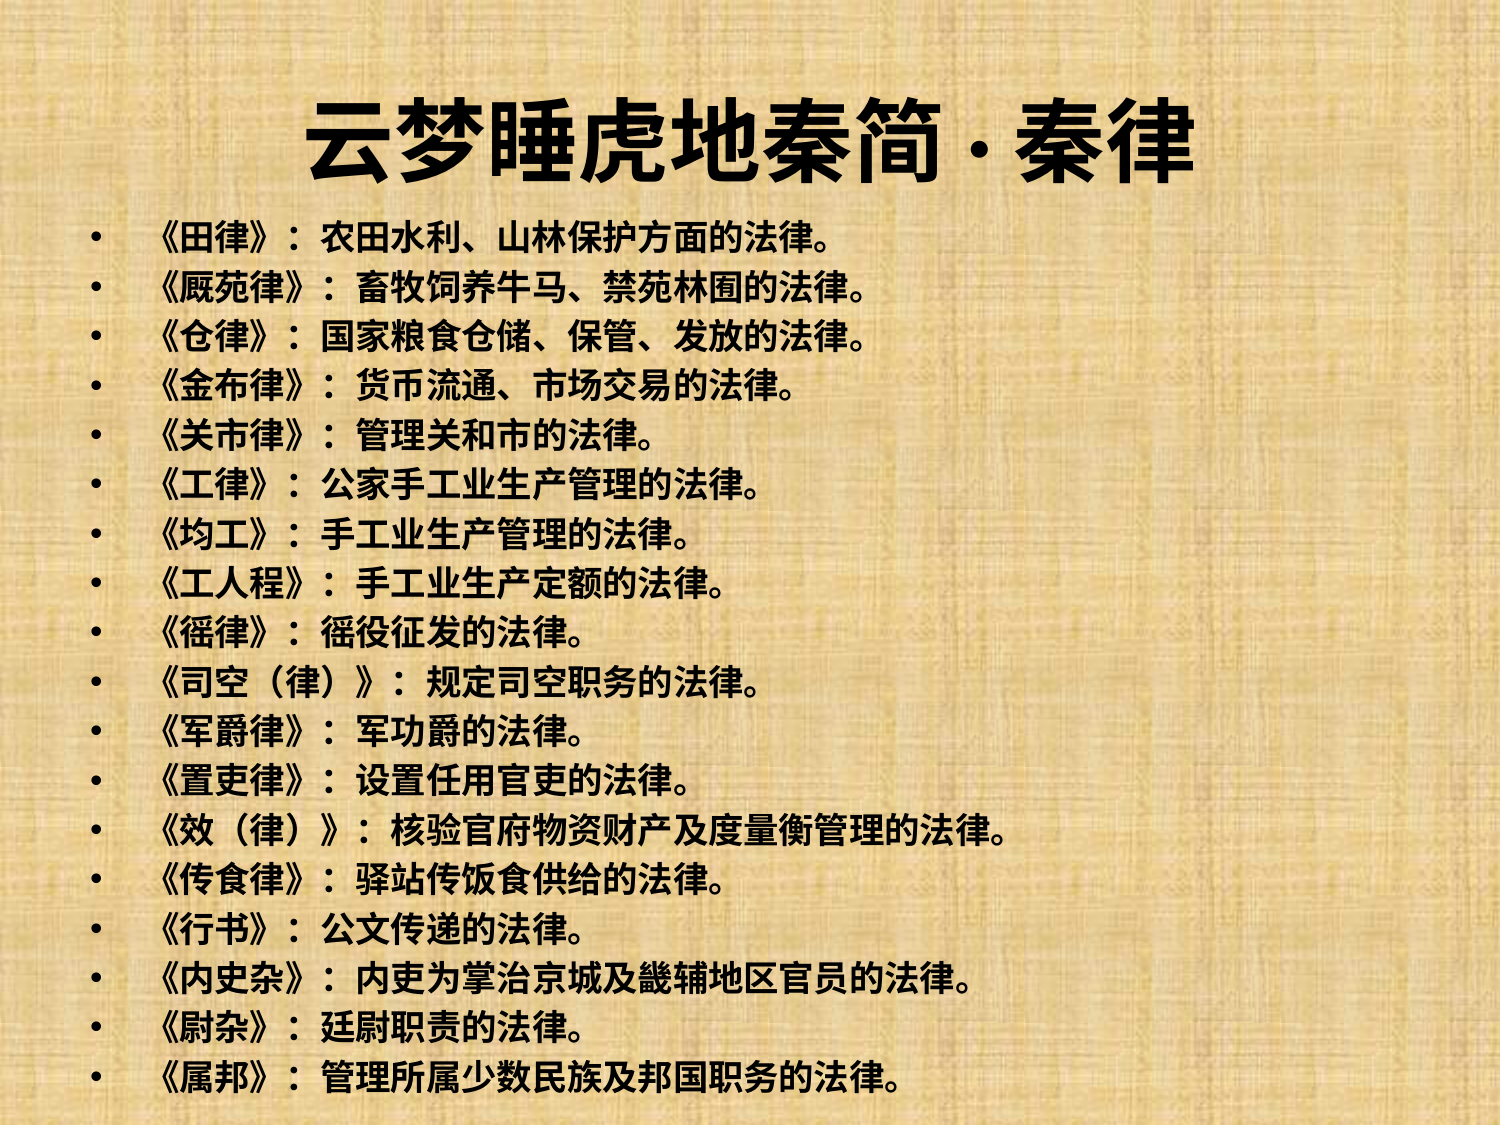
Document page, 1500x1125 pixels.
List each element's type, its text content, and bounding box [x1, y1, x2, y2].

title 云梦睡虎地秦简·秦律 [75, 45, 1425, 208]
list 《田律》：农田水利、山林保护方面的法律。 《厩苑律》：畜牧饲养牛马、禁苑林囿的法律。 《仓律》：国家粮食仓储、保管、发放的法律。 《金布律》：货币流通、市场交易的法律。 《关市律》：管理关和市的法律。 《工律》：公家手工业生产管理的法律。 《均工》：手工业生产管理的法律。 《工人程》：手工业生产定额的法律。 《徭律》：徭役征发的法律。 《司空（律）》：规定司空职务的法律。 《军爵律》：军功爵的法律。 《置吏律》：设置任用官吏的法律。 《效（律）》：核验官府物资财产及度量衡管理的法律。 《传食律》：驿站传饭食供给的法律。 《行书》：公文传递的法律。 《内史杂》：内吏为掌治京城及畿辅地区官员的法律。 《尉杂》：廷尉职责的法律。 《属邦》：管理所属少数民族及邦国职务的法律。 [75, 208, 1425, 1106]
picture [0, 0, 1500, 1125]
